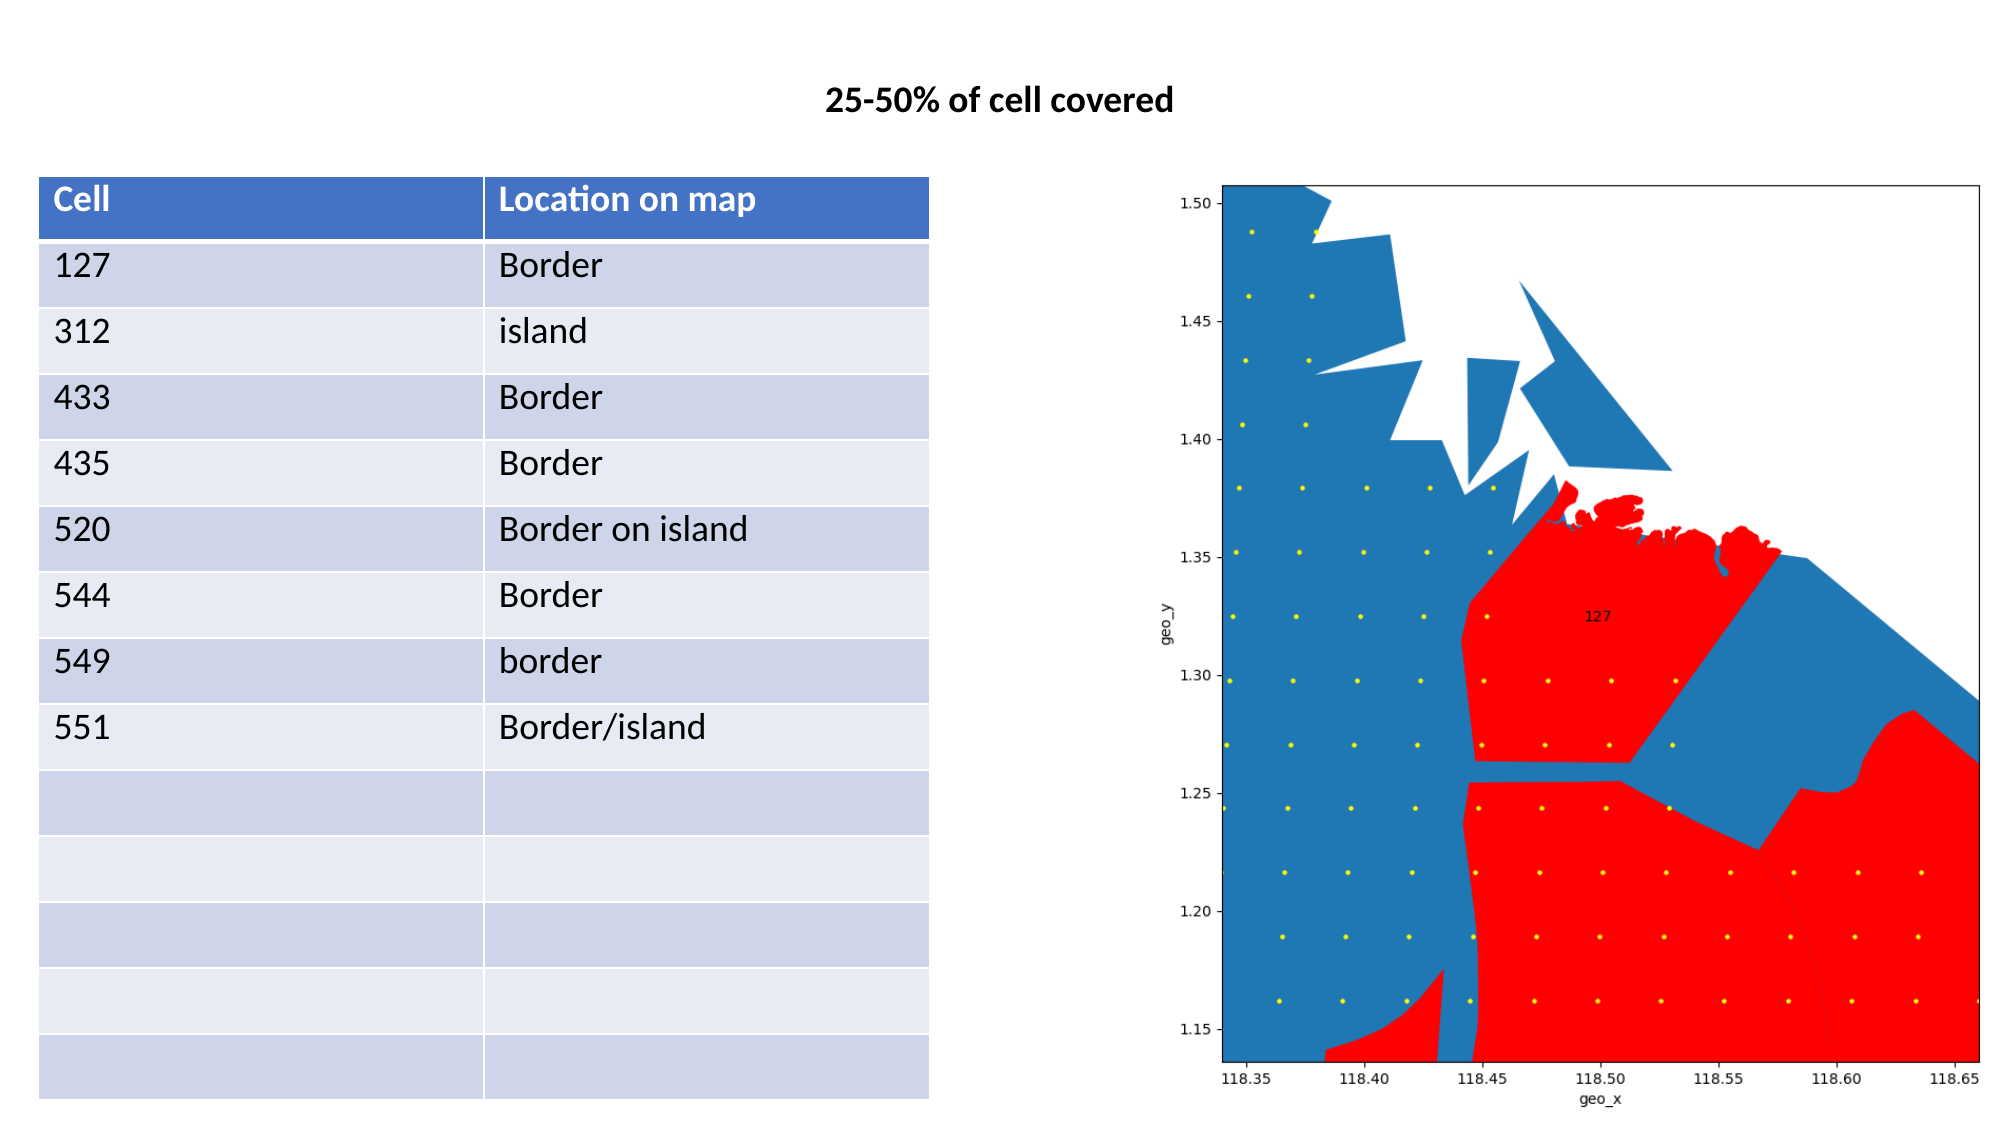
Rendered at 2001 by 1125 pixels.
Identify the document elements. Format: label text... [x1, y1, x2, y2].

table_cell [39, 903, 483, 967]
text_box 25-50% of cell covered [810, 67, 1190, 128]
table_header Cell [39, 177, 483, 239]
table_cell [485, 969, 929, 1033]
table_cell [39, 837, 483, 901]
table_cell 435 [39, 441, 483, 505]
table_cell 312 [39, 309, 483, 373]
table_cell border [485, 639, 929, 703]
table_cell [485, 903, 929, 967]
table_cell 520 [39, 507, 483, 571]
table_cell 551 [39, 705, 483, 769]
table_cell [485, 771, 929, 835]
table_cell Border on island [485, 507, 929, 571]
table_cell 549 [39, 639, 483, 703]
table_cell island [485, 309, 929, 373]
table_cell Border/island [485, 705, 929, 769]
table_cell [485, 1035, 929, 1099]
table_cell [39, 969, 483, 1033]
table_cell [485, 837, 929, 901]
table_cell [39, 771, 483, 835]
table_cell 127 [39, 244, 483, 307]
table_cell Border [485, 441, 929, 505]
table_cell Border [485, 573, 929, 637]
table_cell 544 [39, 573, 483, 637]
table_cell [39, 1035, 483, 1099]
table_cell 433 [39, 375, 483, 439]
table_header Location on map [485, 177, 929, 239]
table_cell Border [485, 375, 929, 439]
picture [1144, 161, 2000, 1125]
table_cell Border [485, 244, 929, 307]
